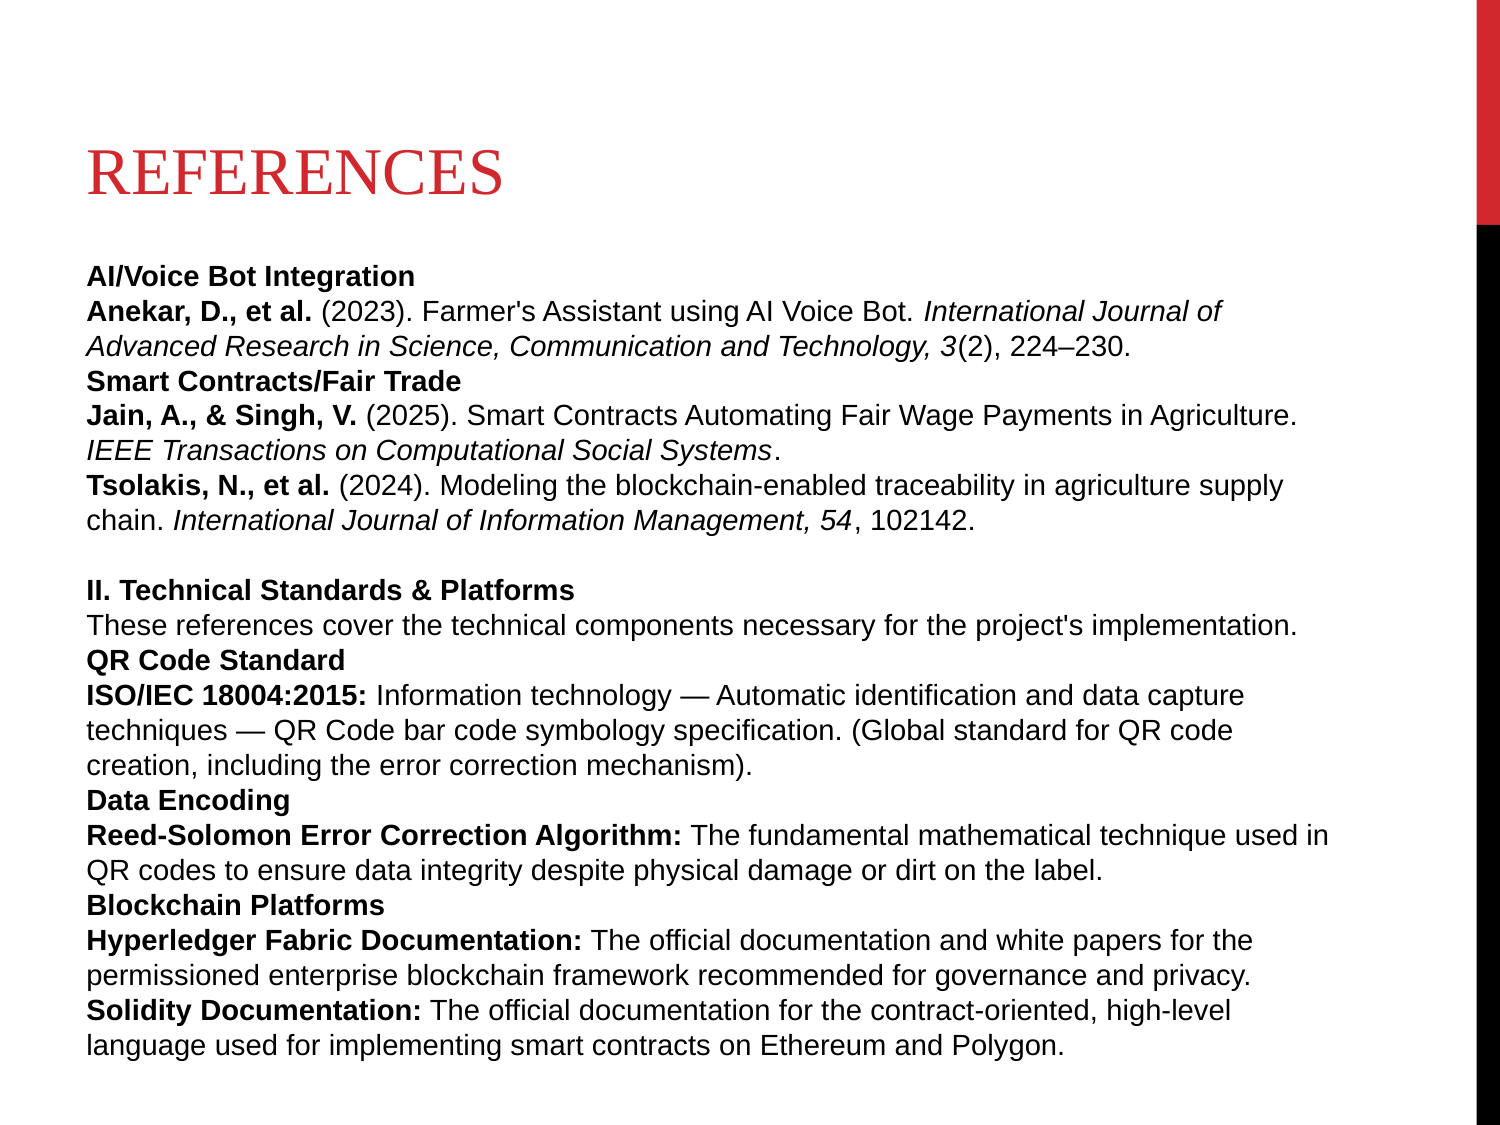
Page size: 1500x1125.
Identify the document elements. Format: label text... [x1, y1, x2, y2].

text_box AI/Voice Bot Integration Anekar, D., et al. (2023). Farmer's Assistant using AI Voice Bot. International Journal of Advanced Research in Science, Communication and Technology, 3(2), 224–230. Smart Contracts/Fair Trade Jain, A., & Singh, V. (2025). Smart Contracts Automating Fair Wage Payments in Agriculture. IEEE Transactions on Computational Social Systems. Tsolakis, N., et al. (2024). Modeling the blockchain-enabled traceability in agriculture supply chain. International Journal of Information Management, 54, 102142. II. Technical Standards & Platforms These references cover the technical components necessary for the project's implementation. QR Code Standard ISO/IEC 18004:2015: Information technology — Automatic identification and data capture techniques — QR Code bar code symbology specification. (Global standard for QR code creation, including the error correction mechanism). Data Encoding Reed-Solomon Error Correction Algorithm: The fundamental mathematical technique used in QR codes to ensure data integrity despite physical damage or dirt on the label. Blockchain Platforms Hyperledger Fabric Documentation: The official documentation and white papers for the permissioned enterprise blockchain framework recommended for governance and privacy. Solidity Documentation: The official documentation for the contract-oriented, high-level language used for implementing smart contracts on Ethereum and Polygon. [71, 249, 1368, 1125]
title REFERENCES [71, 59, 1341, 216]
